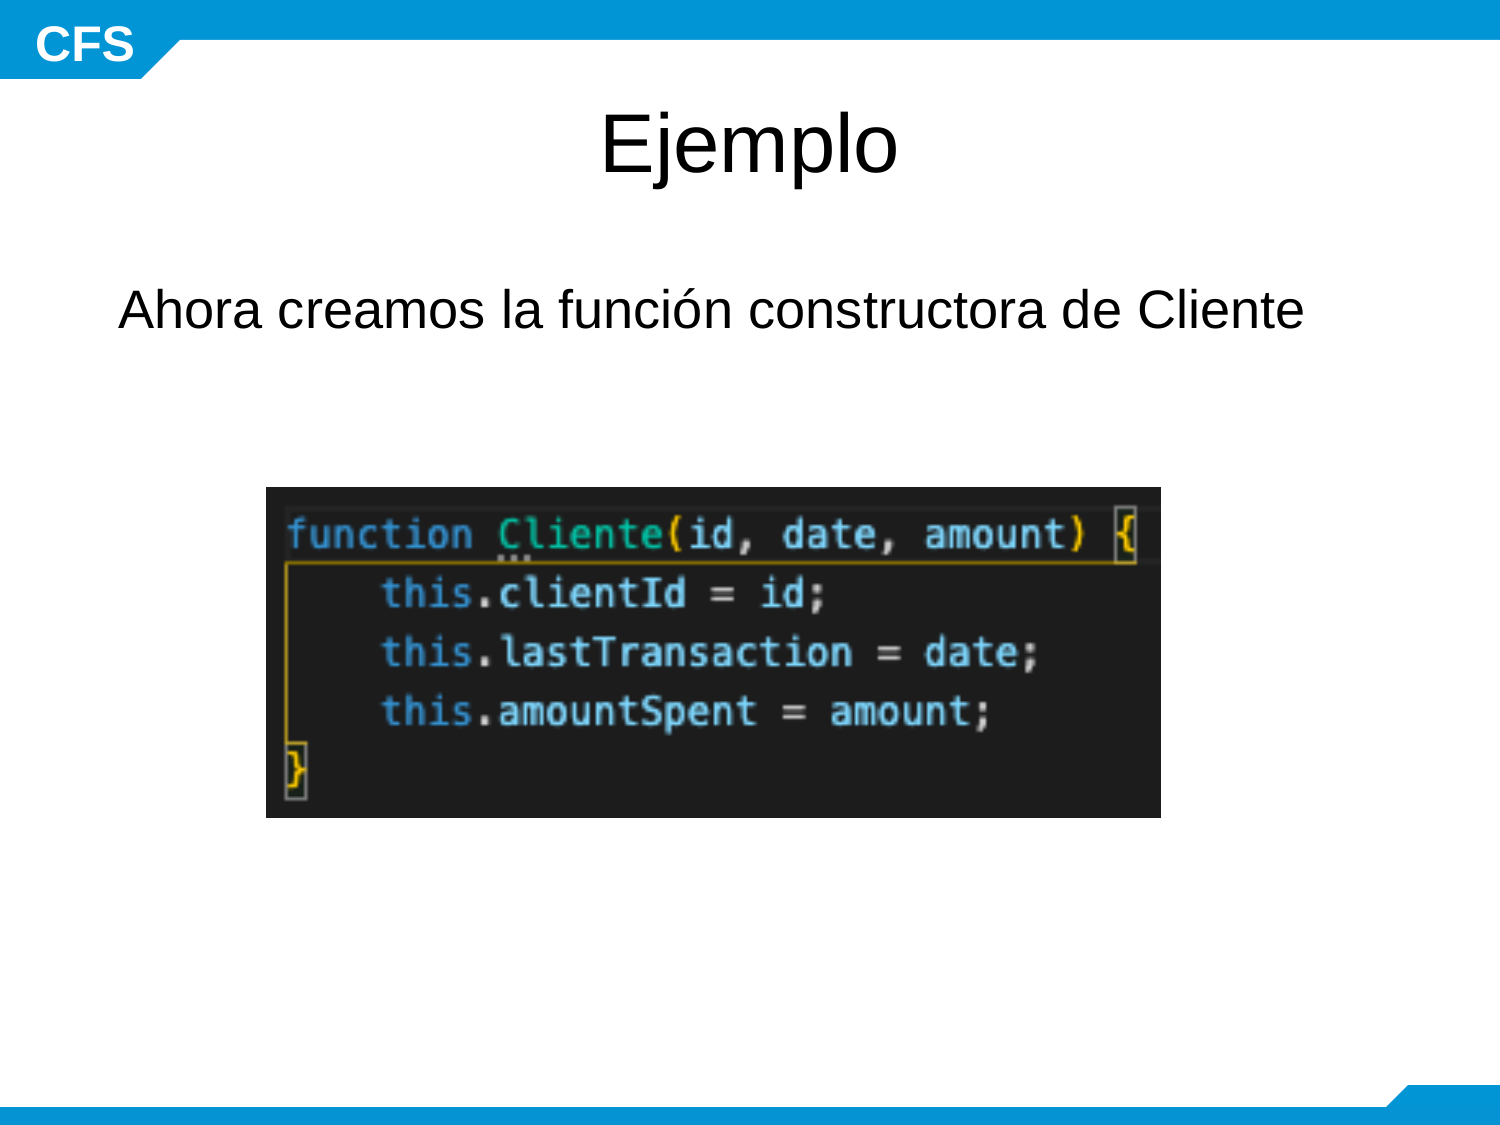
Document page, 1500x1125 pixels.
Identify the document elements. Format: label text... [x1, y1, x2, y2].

picture [266, 486, 1162, 819]
title Ejemplo [103, 45, 1397, 246]
list Ahora creamos la función constructora de Cliente [103, 273, 1397, 1008]
